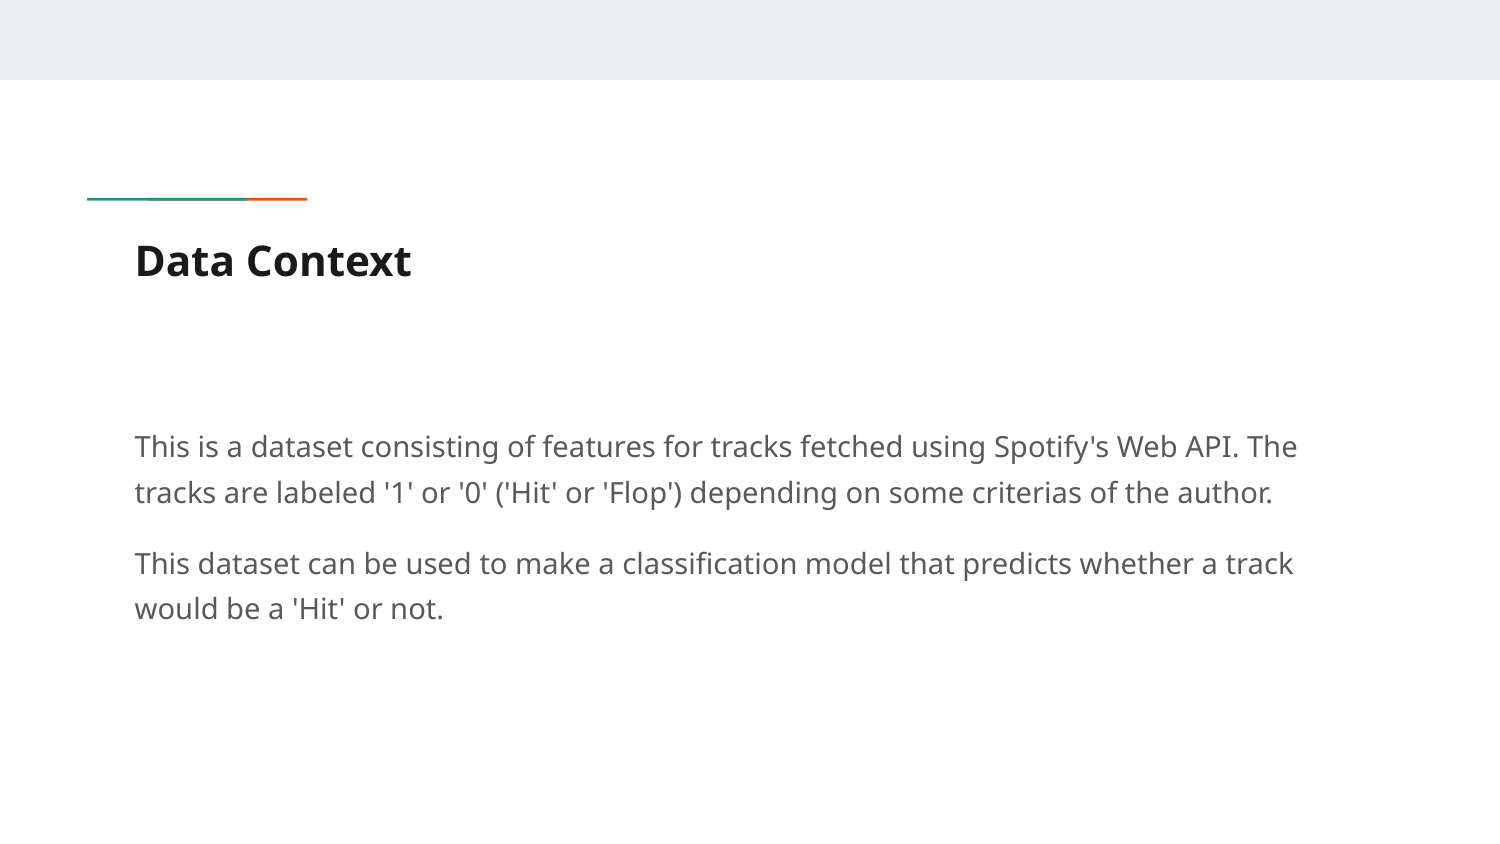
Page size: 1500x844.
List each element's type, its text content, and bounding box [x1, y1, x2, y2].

title Data Context [119, 216, 1381, 305]
list This is a dataset consisting of features for tracks fetched using Spotify's Web API. The tracks are labeled '1' or '0' ('Hit' or 'Flop') depending on some criterias of the author. This dataset can be used to make a classification model that predicts whether a track would be a 'Hit' or not. [119, 341, 1381, 712]
